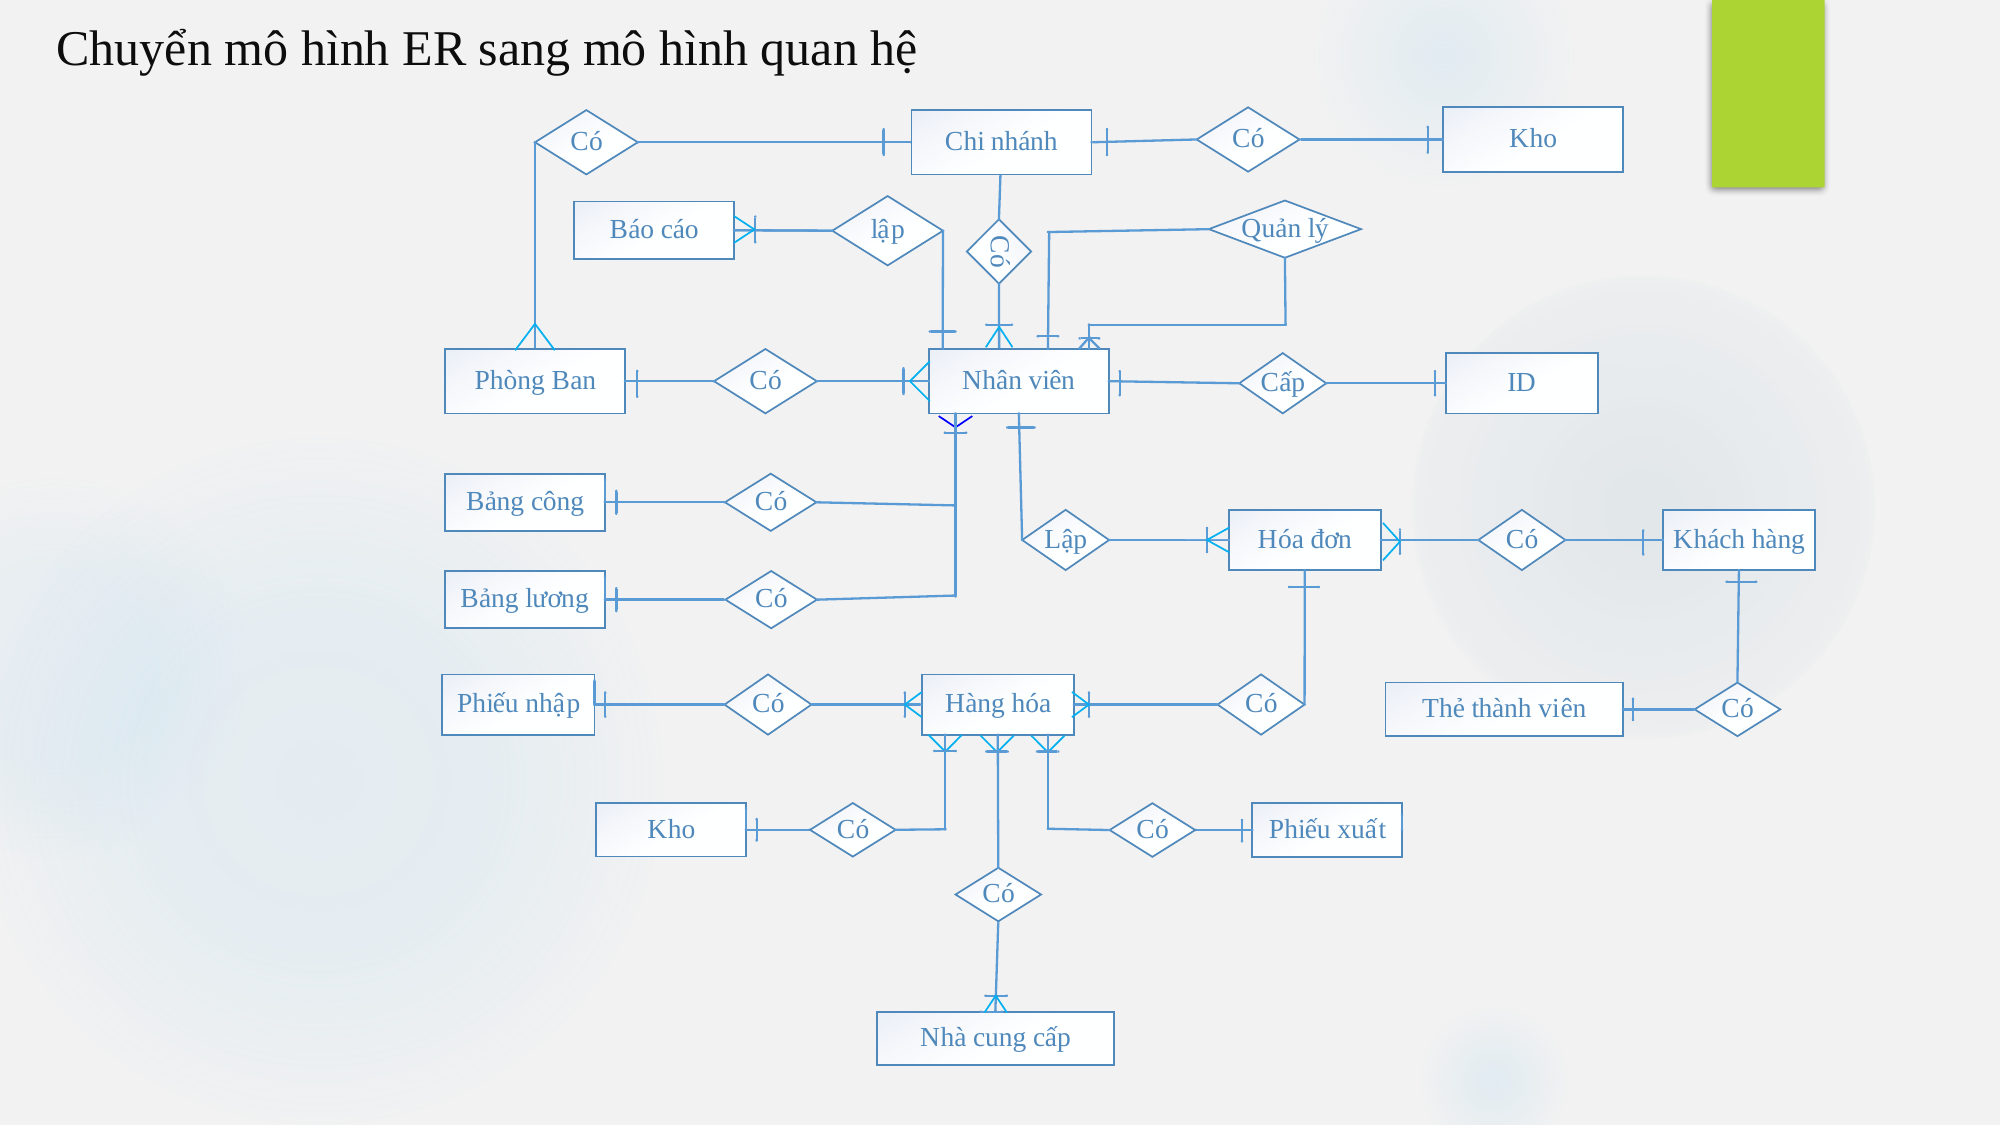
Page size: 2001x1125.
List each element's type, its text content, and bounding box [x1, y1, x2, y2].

text_box Chuyển mô hình ER sang mô hình quan hệ [41, 7, 934, 83]
picture [0, 0, 1819, 1125]
